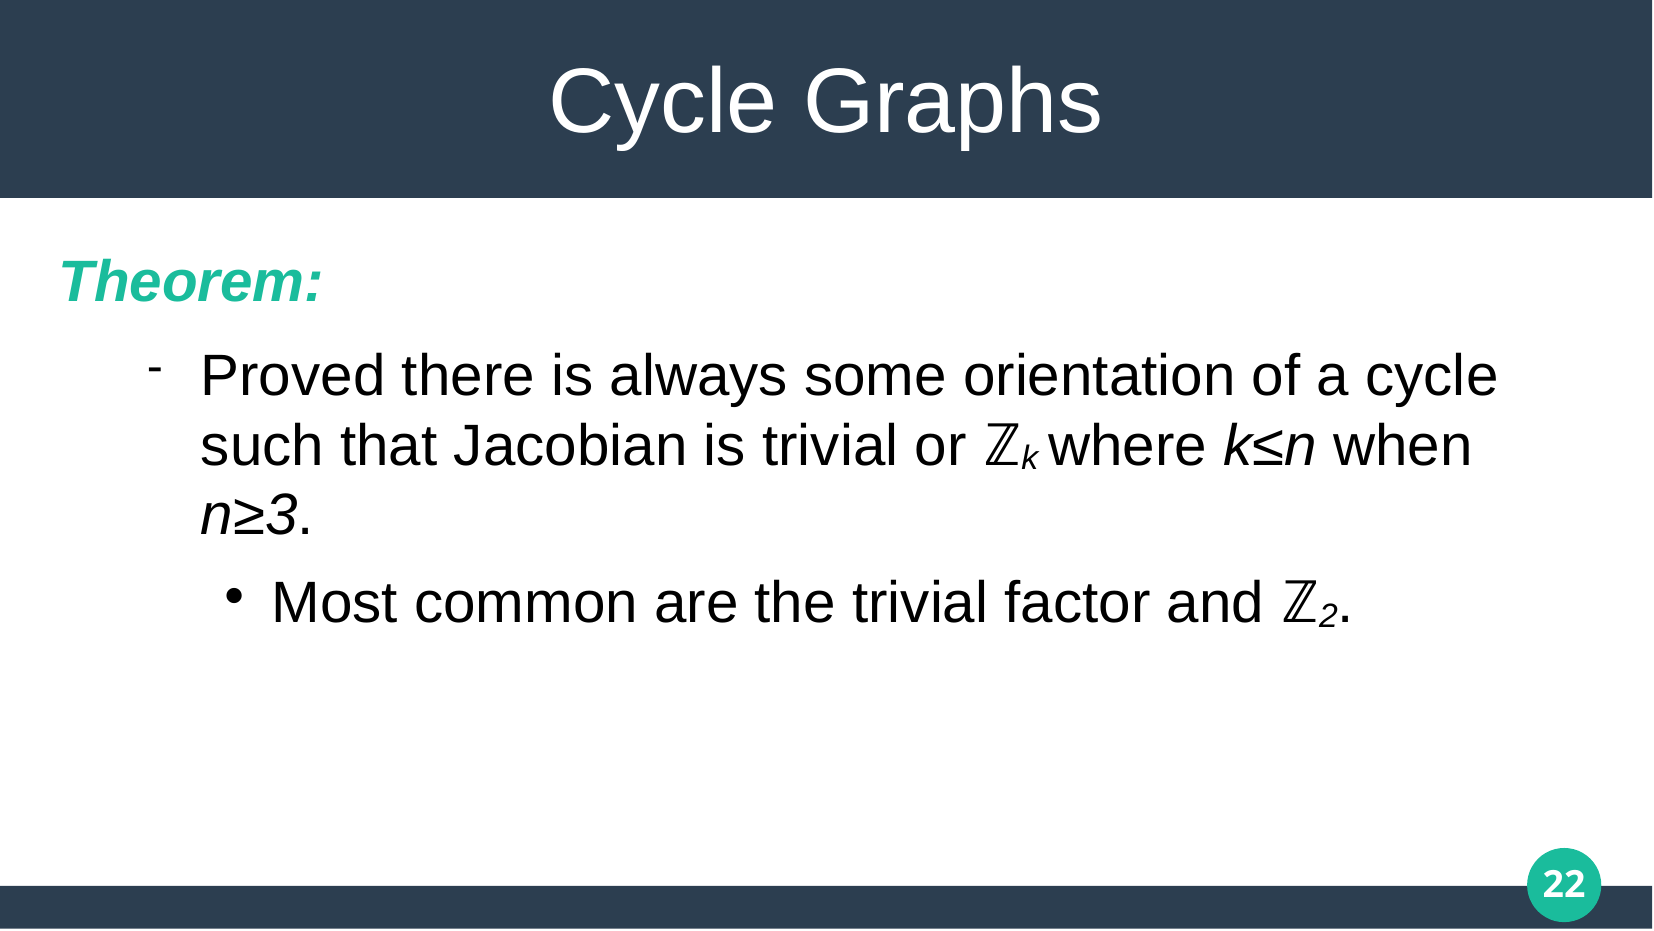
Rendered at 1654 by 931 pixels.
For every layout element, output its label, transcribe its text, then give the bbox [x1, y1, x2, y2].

list Theorem: Proved there is always some orientation of a cycle such that Jacobian is trivial or ℤk where k≤n when n≥3. Most common are the trivial factor and ℤ2. [59, 243, 1594, 863]
title Cycle Graphs [59, 0, 1594, 198]
